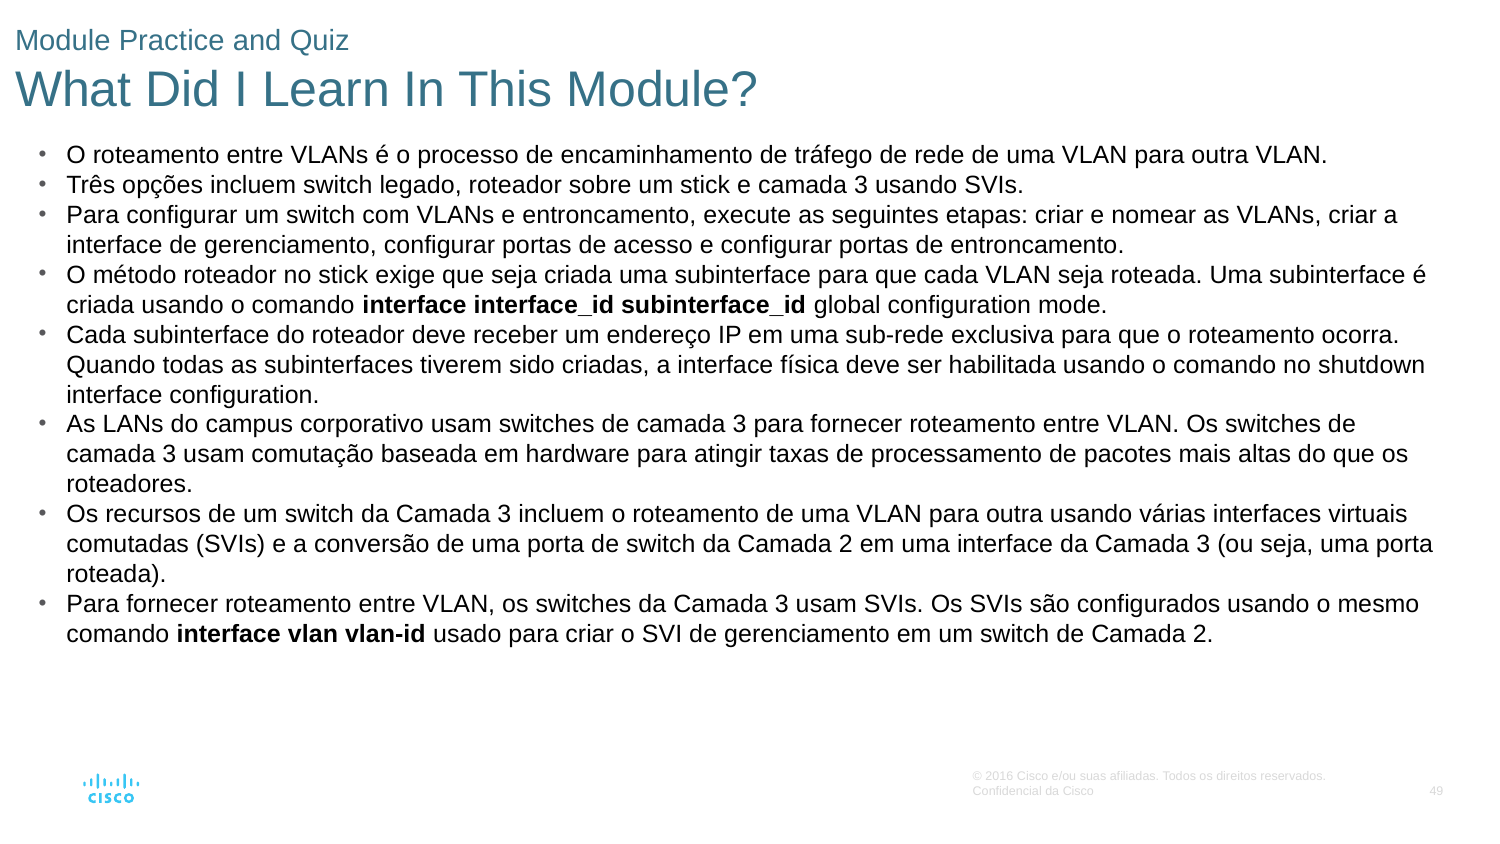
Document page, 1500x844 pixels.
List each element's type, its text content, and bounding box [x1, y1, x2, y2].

list O roteamento entre VLANs é o processo de encaminhamento de tráfego de rede de uma VLAN para outra VLAN. Três opções incluem switch legado, roteador sobre um stick e camada 3 usando SVIs. Para configurar um switch com VLANs e entroncamento, execute as seguintes etapas: criar e nomear as VLANs, criar a interface de gerenciamento, configurar portas de acesso e configurar portas de entroncamento. O método roteador no stick exige que seja criada uma subinterface para que cada VLAN seja roteada. Uma subinterface é criada usando o comando interface interface_id subinterface_id global configuration mode. Cada subinterface do roteador deve receber um endereço IP em uma sub-rede exclusiva para que o roteamento ocorra. Quando todas as subinterfaces tiverem sido criadas, a interface física deve ser habilitada usando o comando no shutdown interface configuration. As LANs do campus corporativo usam switches de camada 3 para fornecer roteamento entre VLAN. Os switches de camada 3 usam comutação baseada em hardware para atingir taxas de processamento de pacotes mais altas do que os roteadores. Os recursos de um switch da Camada 3 incluem o roteamento de uma VLAN para outra usando várias interfaces virtuais comutadas (SVIs) e a conversão de uma porta de switch da Camada 2 em uma interface da Camada 3 (ou seja, uma porta roteada). Para fornecer roteamento entre VLAN, os switches da Camada 3 usam SVIs. Os SVIs são configurados usando o mesmo comando interface vlan vlan-id usado para criar o SVI de gerenciamento em um switch de Camada 2. [23, 131, 1476, 813]
title Module Practice and Quiz What Did I Learn In This Module? [0, 6, 1500, 131]
